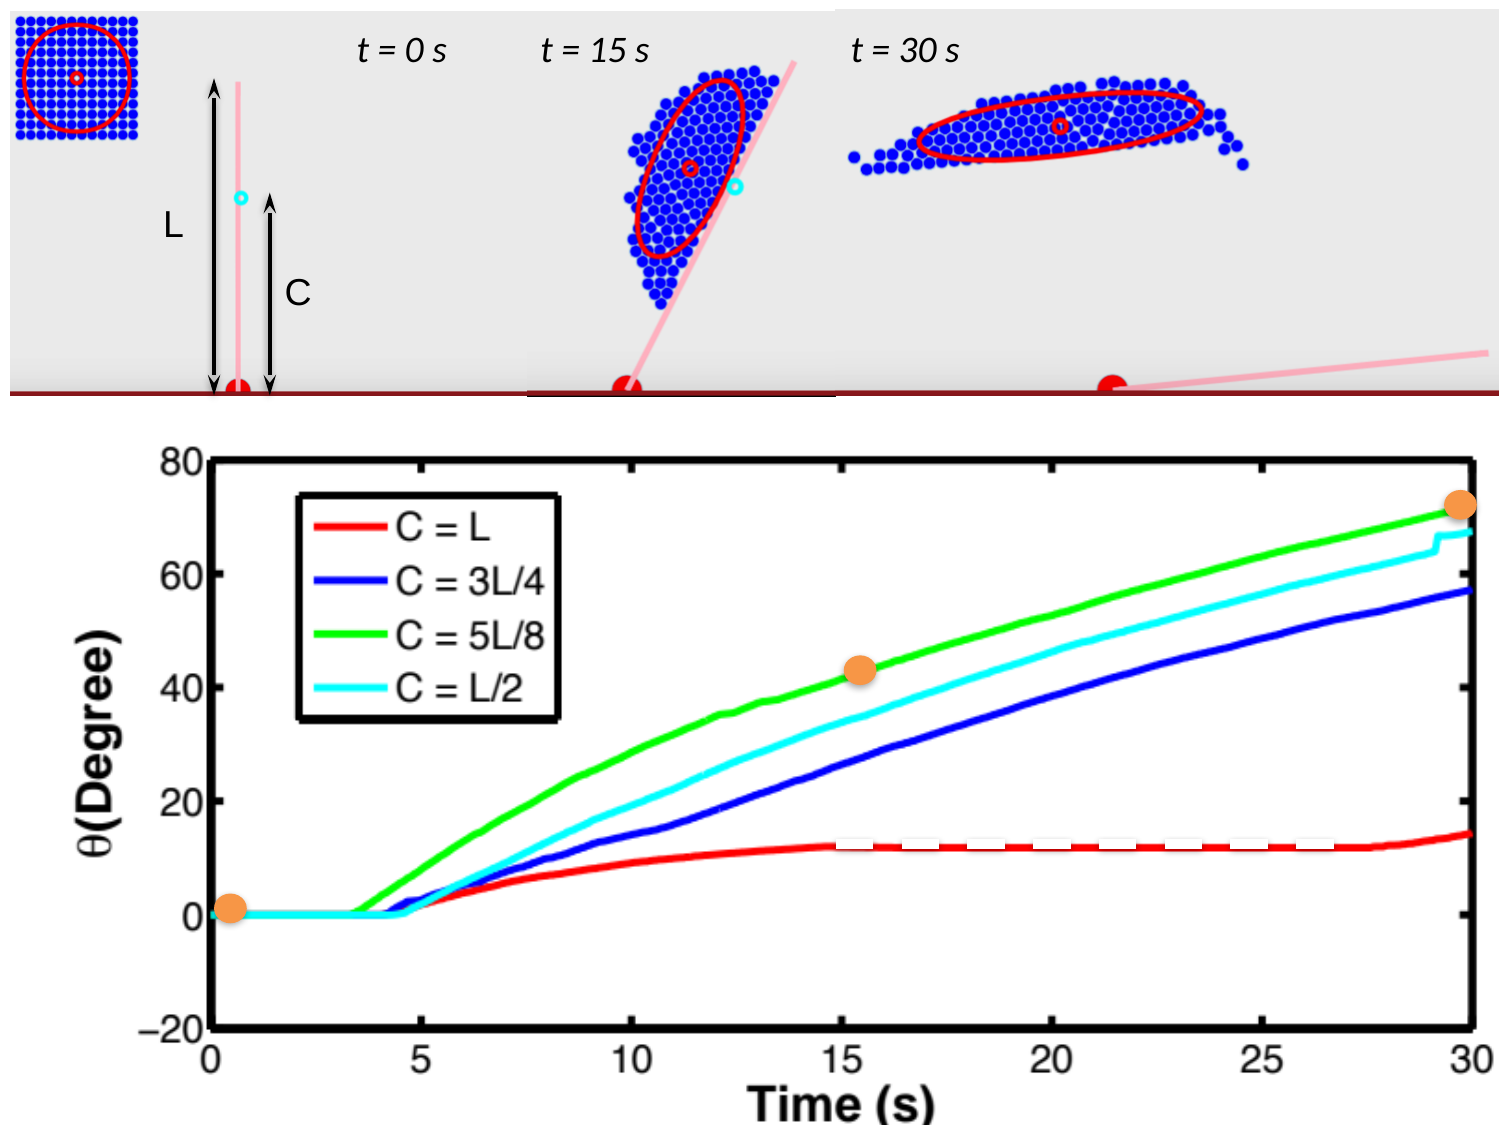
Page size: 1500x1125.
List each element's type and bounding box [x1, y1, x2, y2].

text_box [0, 9, 1500, 1125]
